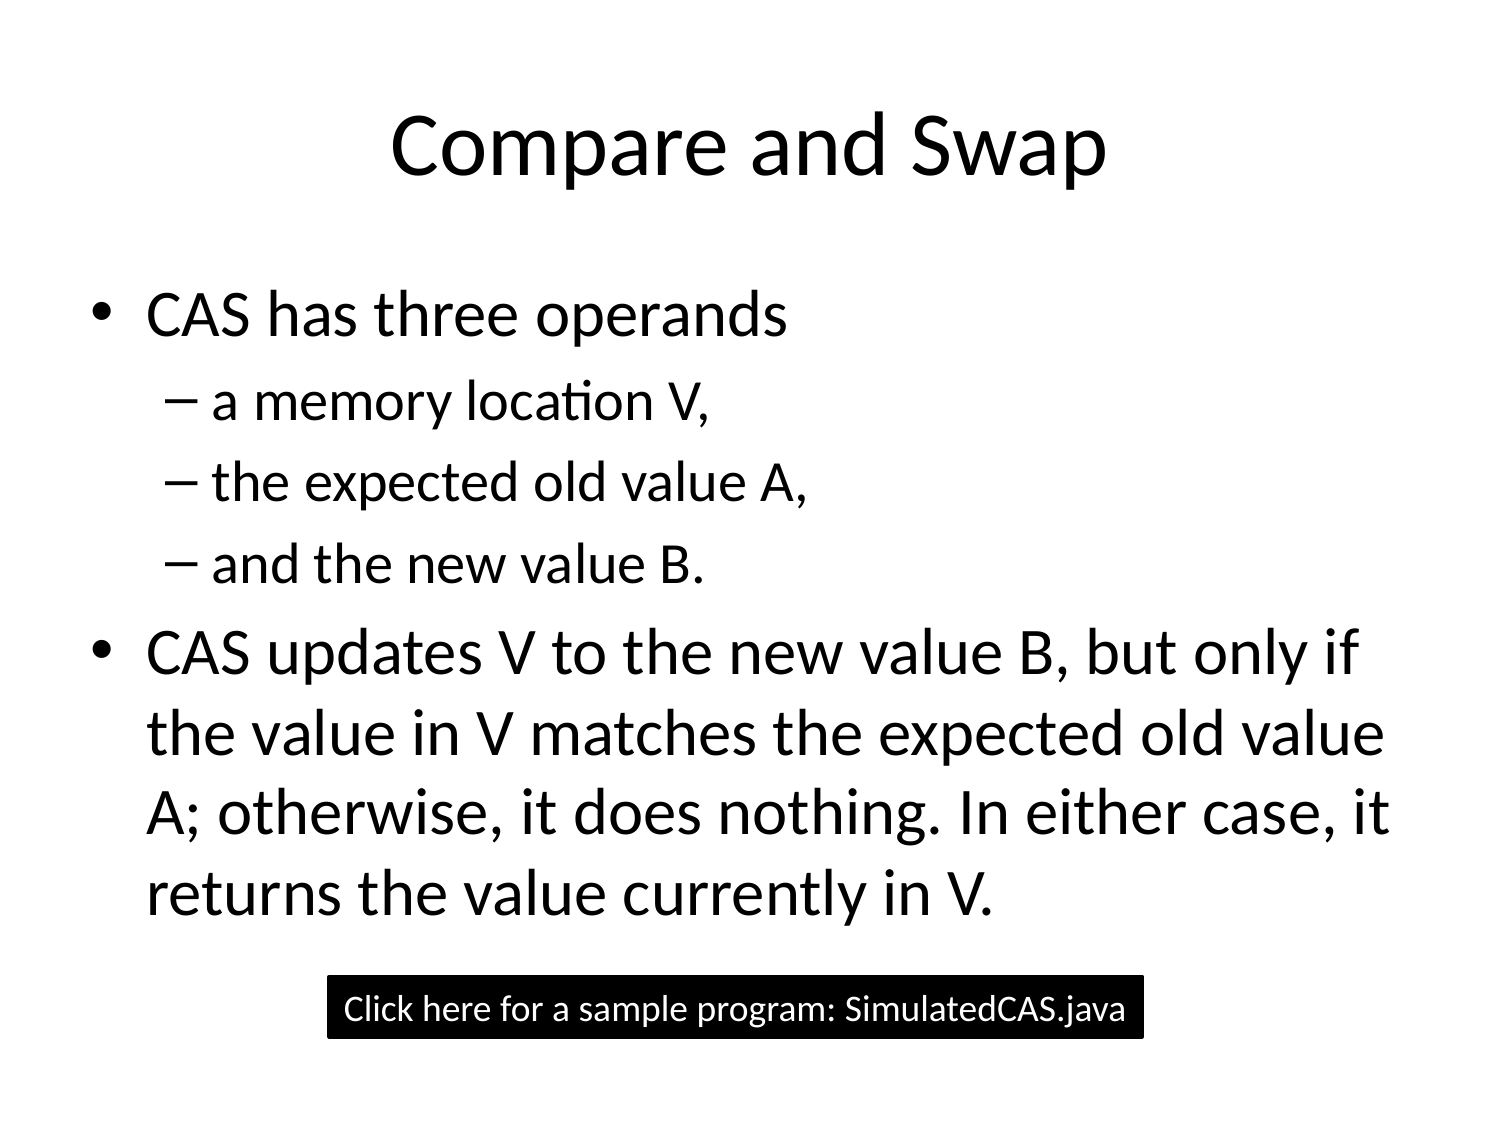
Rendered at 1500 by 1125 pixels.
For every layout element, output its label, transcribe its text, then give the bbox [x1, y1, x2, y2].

title Compare and Swap [75, 45, 1425, 233]
text_box Click here for a sample program: SimulatedCAS.java [327, 975, 1144, 1039]
list CAS has three operands a memory location V, the expected old value A, and the new value B. CAS updates V to the new value B, but only if the value in V matches the expected old value A; otherwise, it does nothing. In either case, it returns the value currently in V. [75, 262, 1425, 1005]
